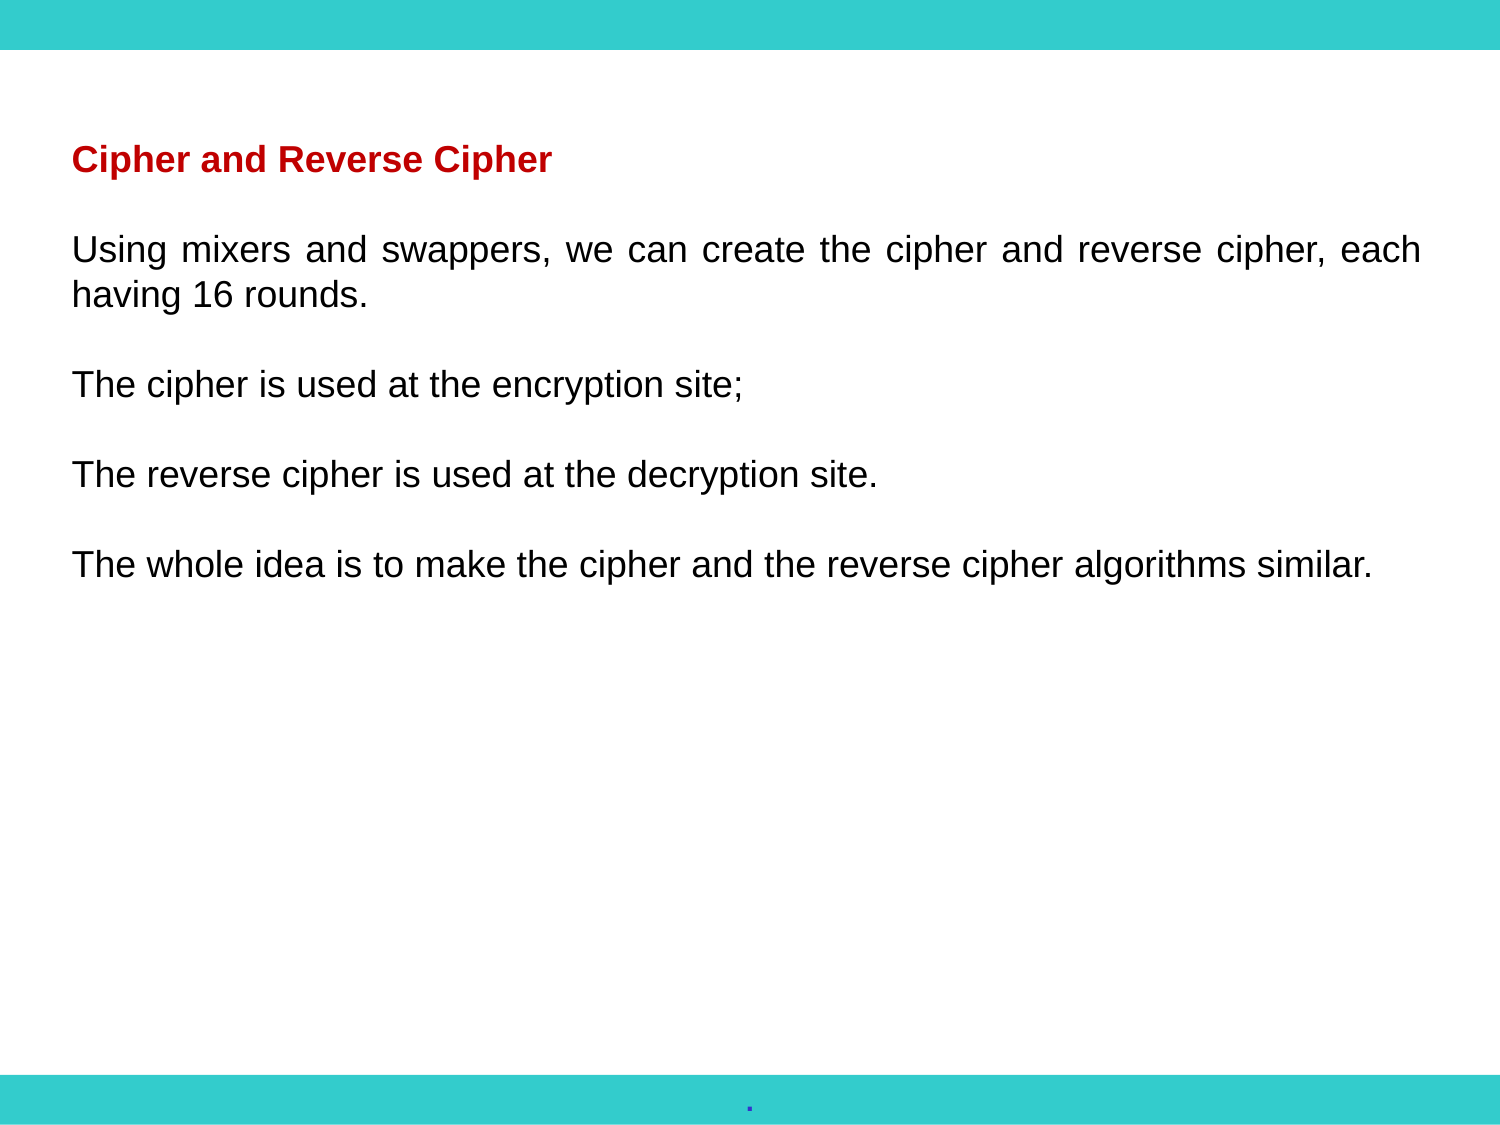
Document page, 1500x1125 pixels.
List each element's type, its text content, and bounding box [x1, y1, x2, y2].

text_box . [0, 1074, 1500, 1125]
text_box Cipher and Reverse Cipher Using mixers and swappers, we can create the cipher and reverse cipher, each having 16 rounds. The cipher is used at the encryption site; The reverse cipher is used at the decryption site. The whole idea is to make the cipher and the reverse cipher algorithms similar. [56, 127, 1437, 593]
text_box [0, 0, 1500, 50]
